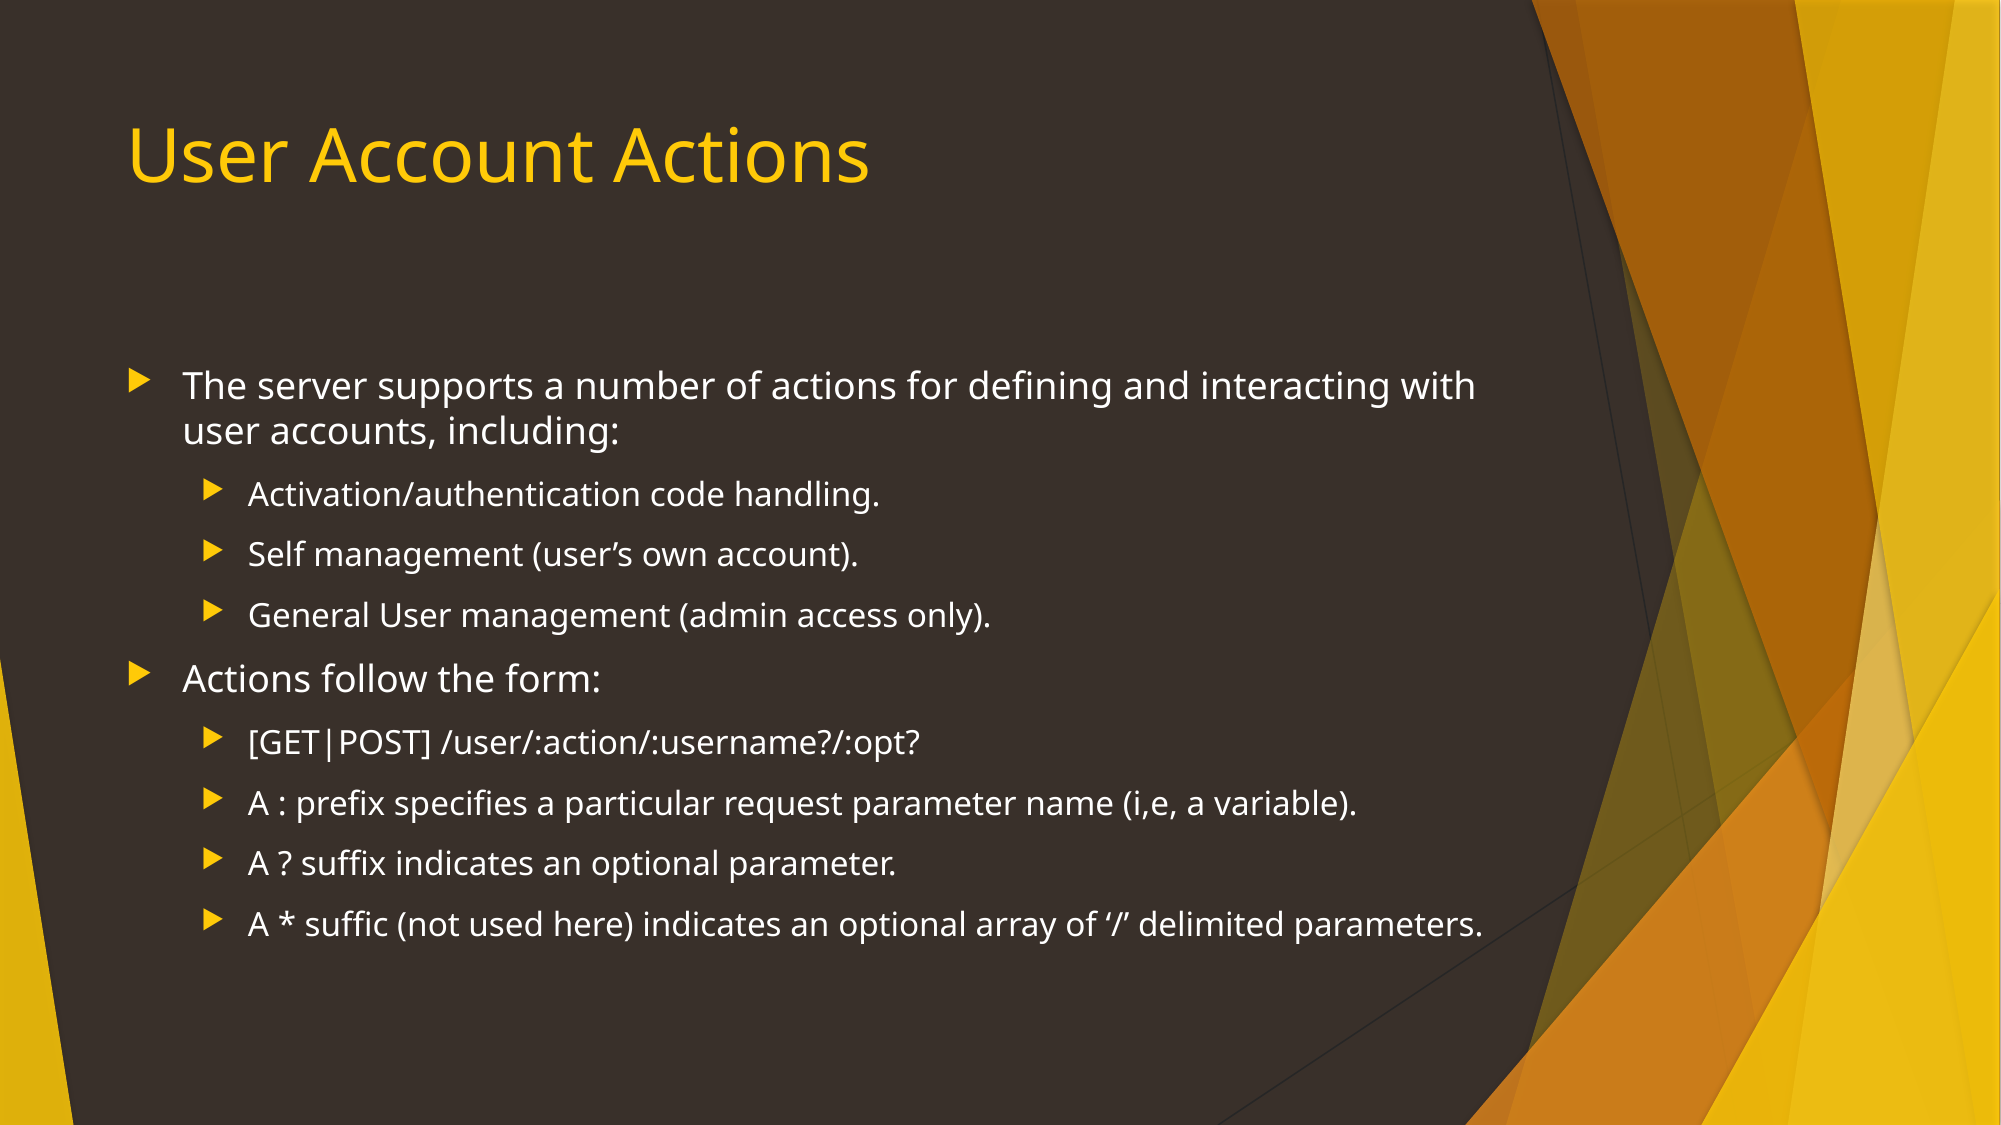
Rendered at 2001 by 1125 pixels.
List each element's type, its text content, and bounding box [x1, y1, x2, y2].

list The server supports a number of actions for defining and interacting with user accounts, including: Activation/authentication code handling. Self management (user’s own account). General User management (admin access only). Actions follow the form: [GET|POST] /user/:action/:username?/:opt? A : prefix specifies a particular request parameter name (i,e, a variable). A ? suffix indicates an optional parameter. A * suffic (not used here) indicates an optional array of ‘/’ delimited parameters. [111, 354, 1522, 992]
title User Account Actions [111, 99, 1522, 317]
